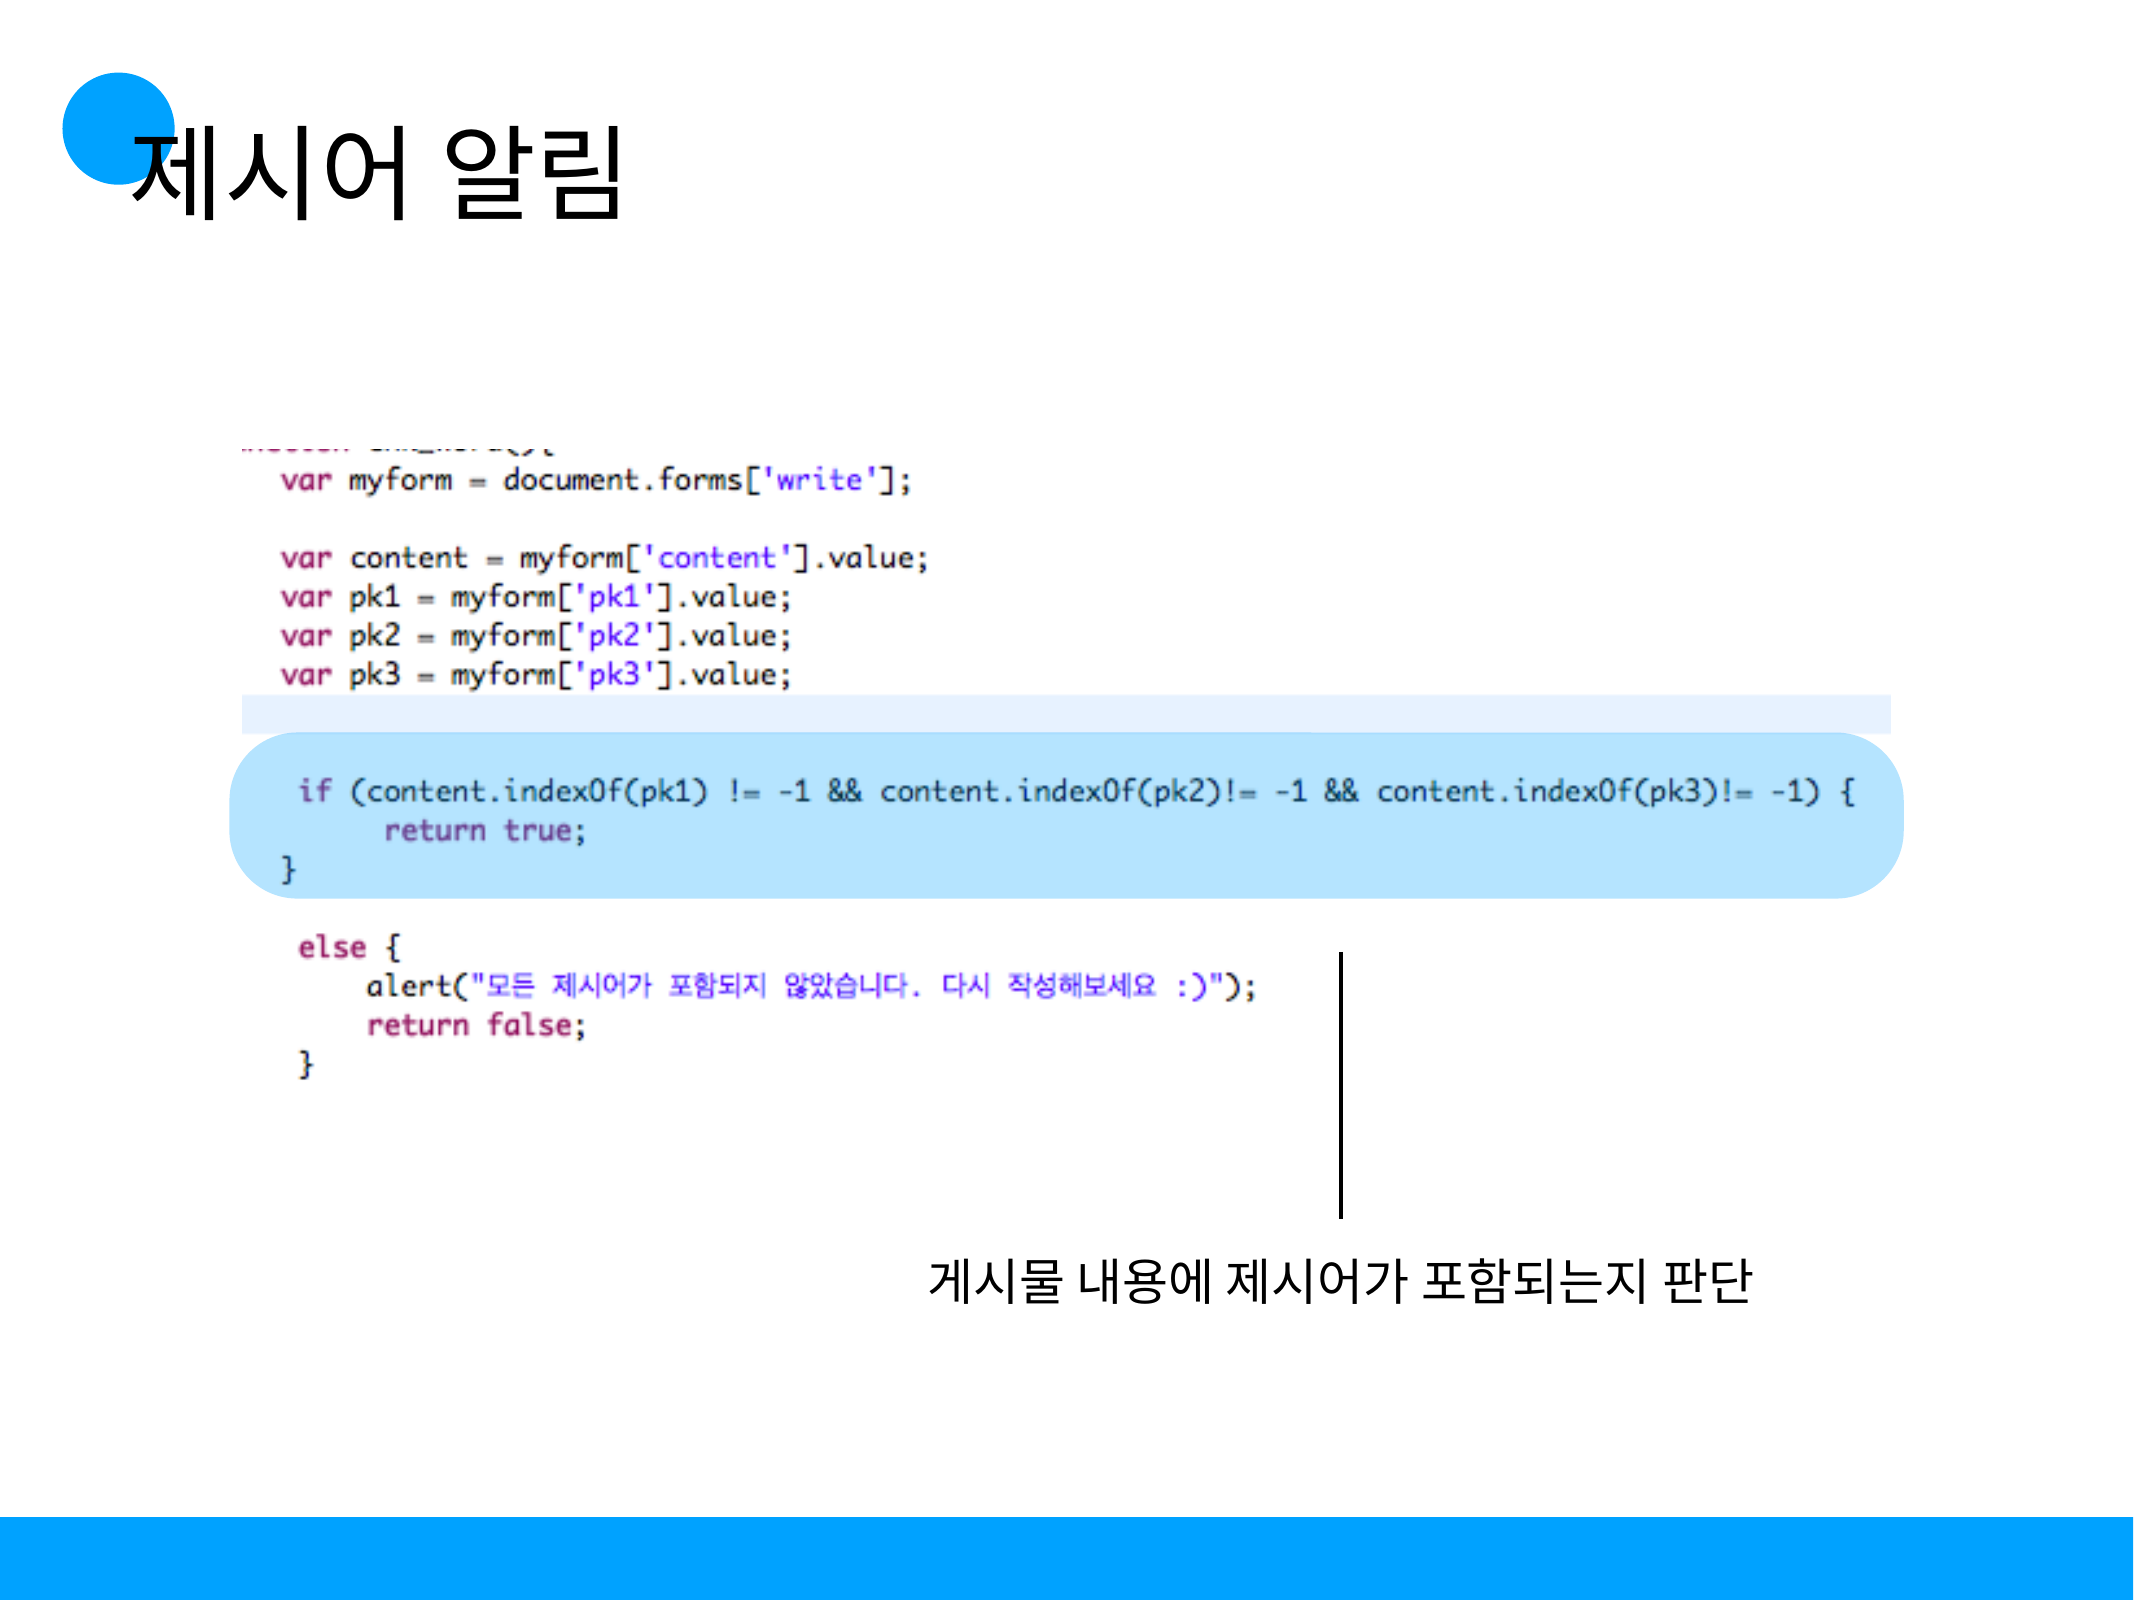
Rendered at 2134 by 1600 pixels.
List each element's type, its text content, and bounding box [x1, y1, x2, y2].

text_box [62, 72, 167, 185]
text_box [229, 761, 242, 871]
text_box 게시물 내용에 제시어가 포함되는지 판단 [919, 1242, 1763, 1319]
text_box 제시어 알림 [120, 100, 641, 242]
picture [242, 449, 1892, 1106]
text_box [1892, 762, 1904, 869]
text_box [0, 1517, 2134, 1600]
